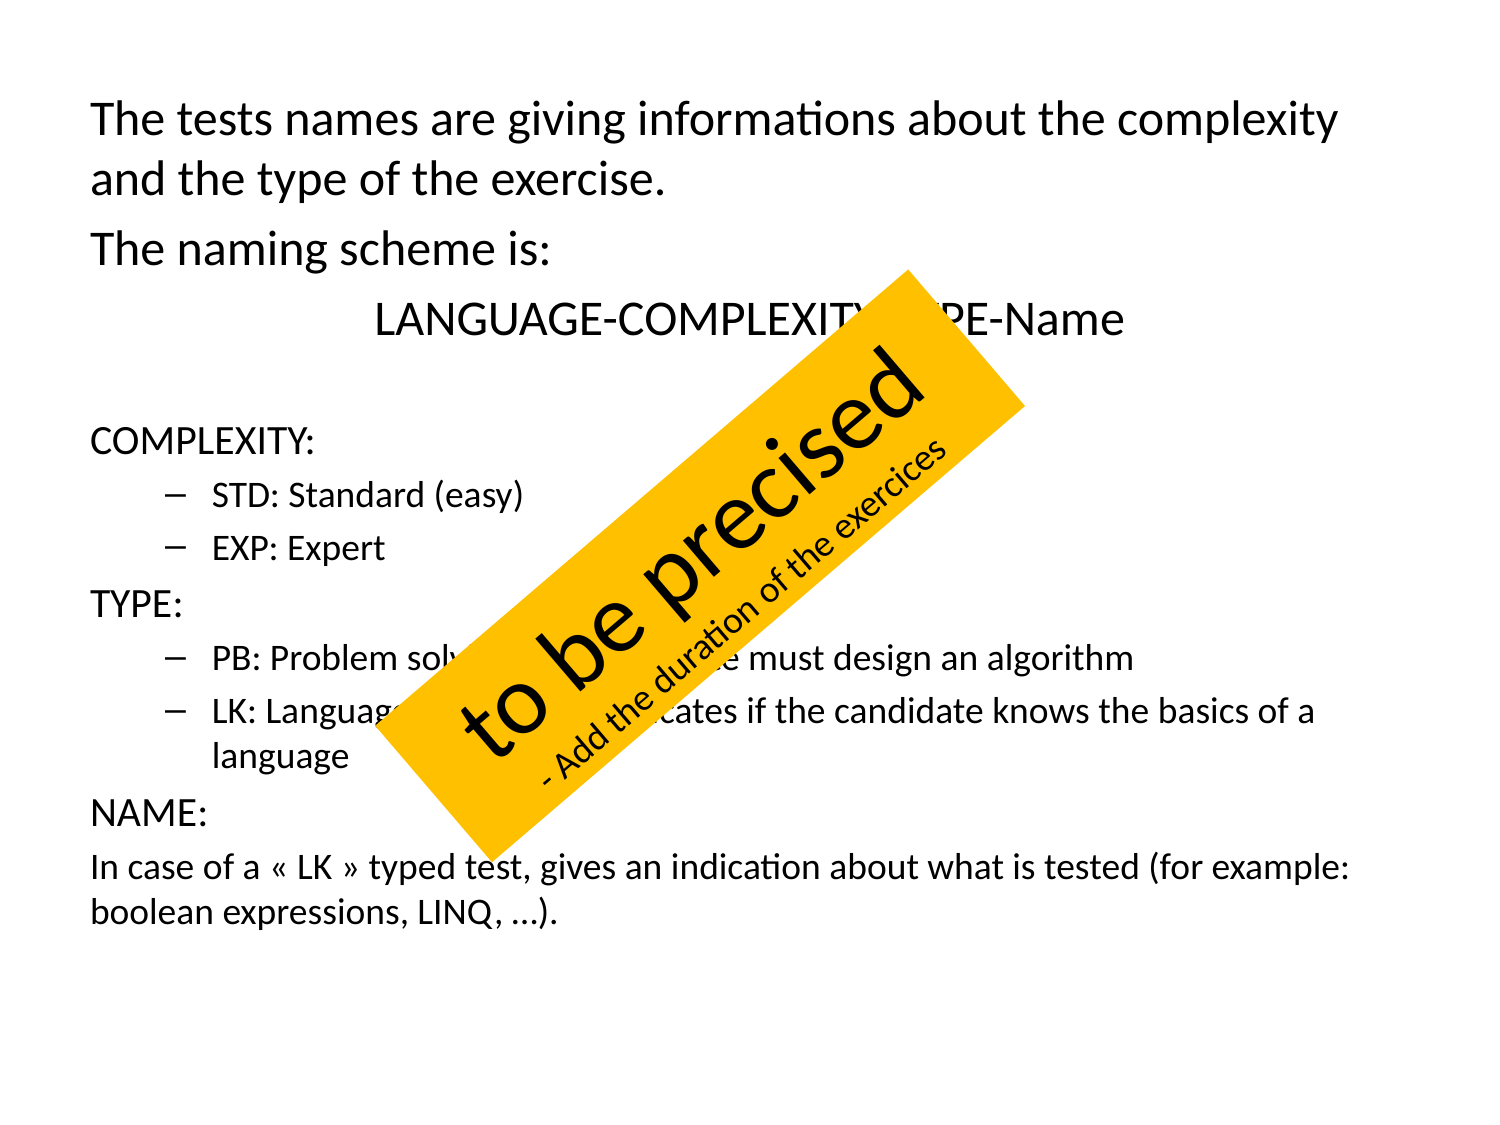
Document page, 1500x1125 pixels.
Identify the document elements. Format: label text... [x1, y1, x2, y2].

list The tests names are giving informations about the complexity and the type of the exercise. The naming scheme is: LANGUAGE-COMPLEXITY-TYPE-Name COMPLEXITY: STD: Standard (easy) EXP: Expert TYPE: PB: Problem solving, the candidate must design an algorithm LK: Language knowledge, indicates if the candidate knows the basics of a language NAME: In case of a « LK » typed test, gives an indication about what is tested (for example: boolean expressions, LINQ, …). [75, 78, 1425, 1005]
text_box to be precised - Add the duration of the exercices [375, 269, 1026, 863]
